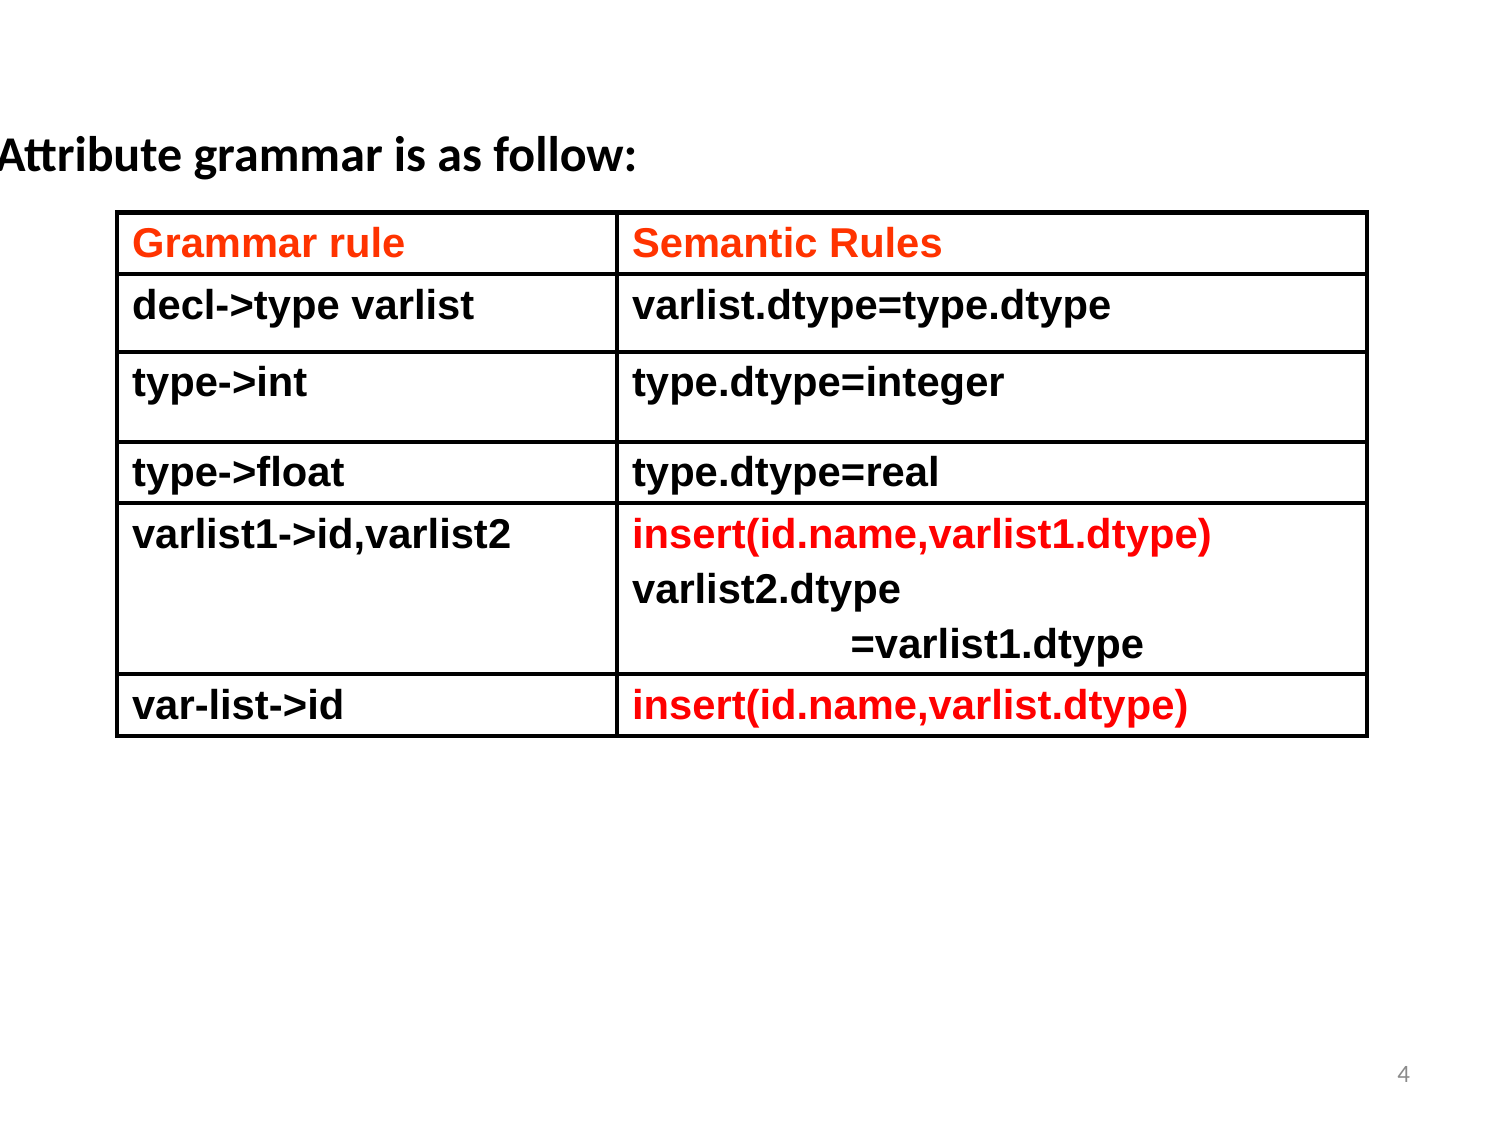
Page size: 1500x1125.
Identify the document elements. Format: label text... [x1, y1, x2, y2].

table_cell varlist.dtype=type.dtype [619, 276, 1365, 350]
table_header Grammar rule [119, 215, 615, 272]
table_cell varlist1->id,varlist2 [119, 505, 615, 672]
table_cell type.dtype=integer [619, 354, 1365, 440]
table_cell type->int [119, 354, 615, 440]
table_cell var-list->id [119, 676, 615, 734]
slide_number 4 [1074, 1042, 1425, 1103]
table_cell insert(id.name,varlist.dtype) [619, 676, 1365, 734]
table_header Semantic Rules [619, 215, 1365, 272]
table_cell type.dtype=real [619, 444, 1365, 501]
table_cell insert(id.name,varlist1.dtype) varlist2.dtype =varlist1.dtype [619, 505, 1365, 672]
text_box Attribute grammar is as follow: [0, 113, 853, 189]
table_cell type->float [119, 444, 615, 501]
table_cell decl->type varlist [119, 276, 615, 350]
